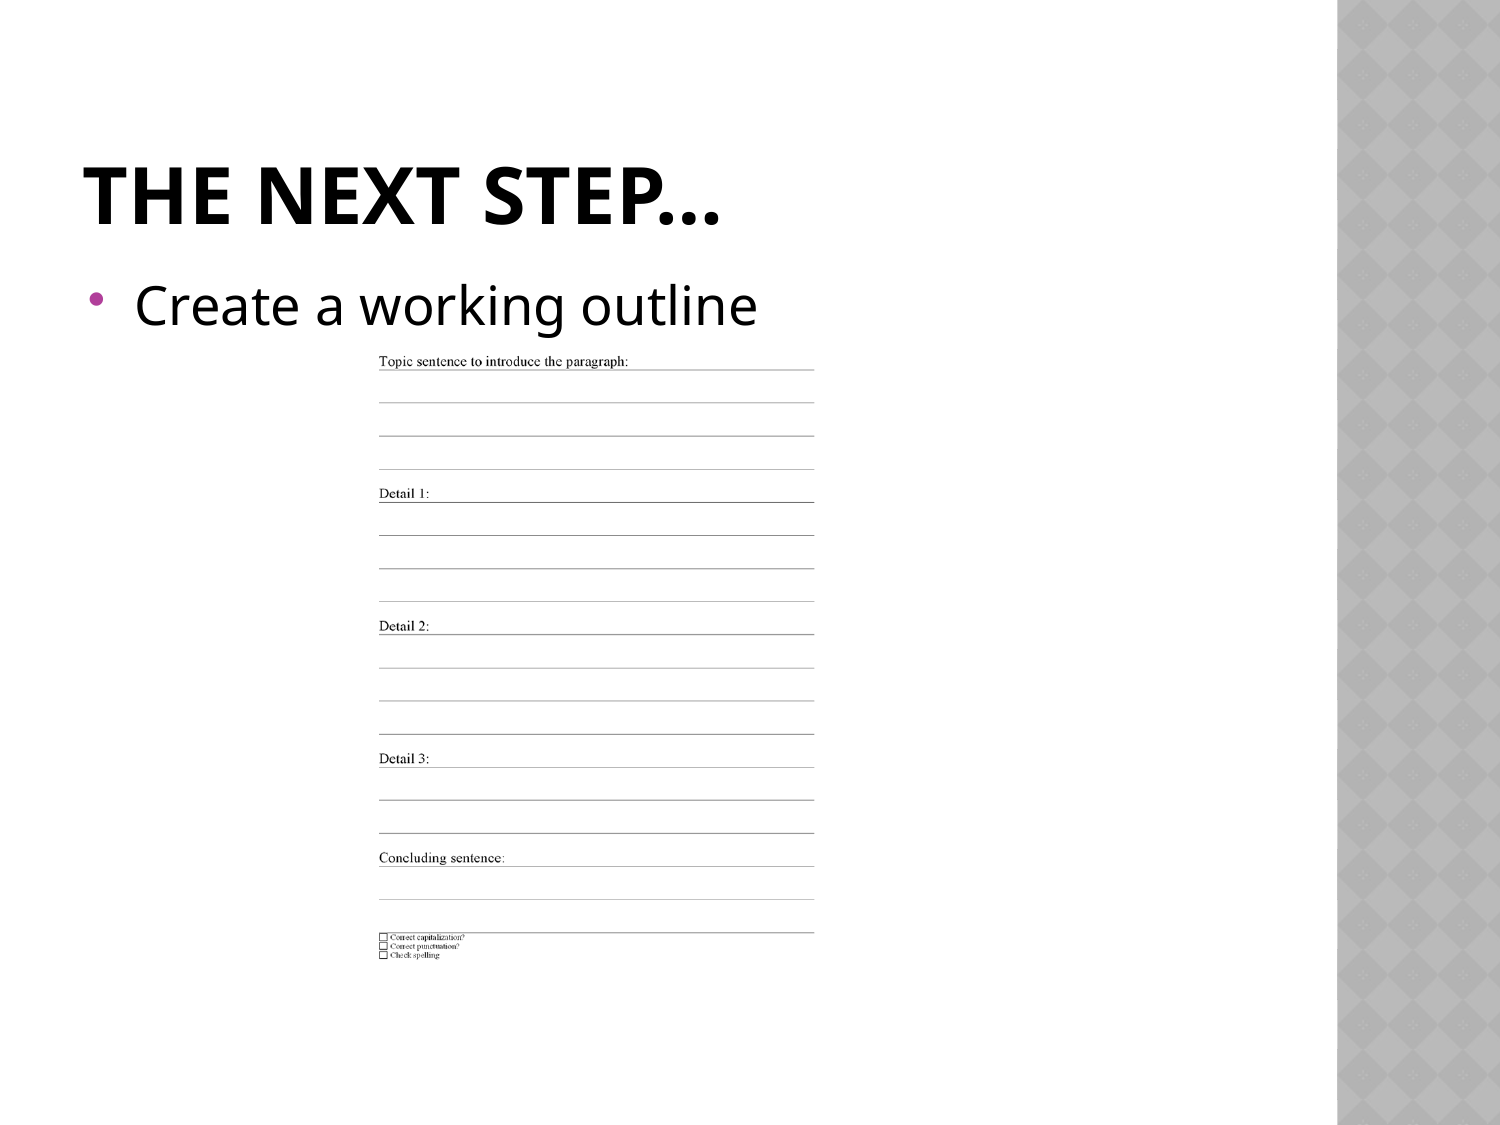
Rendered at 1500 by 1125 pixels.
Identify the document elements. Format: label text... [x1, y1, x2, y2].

list Create a working outline [75, 264, 1263, 1059]
picture [374, 349, 819, 964]
title The Next Step… [75, 52, 1263, 240]
